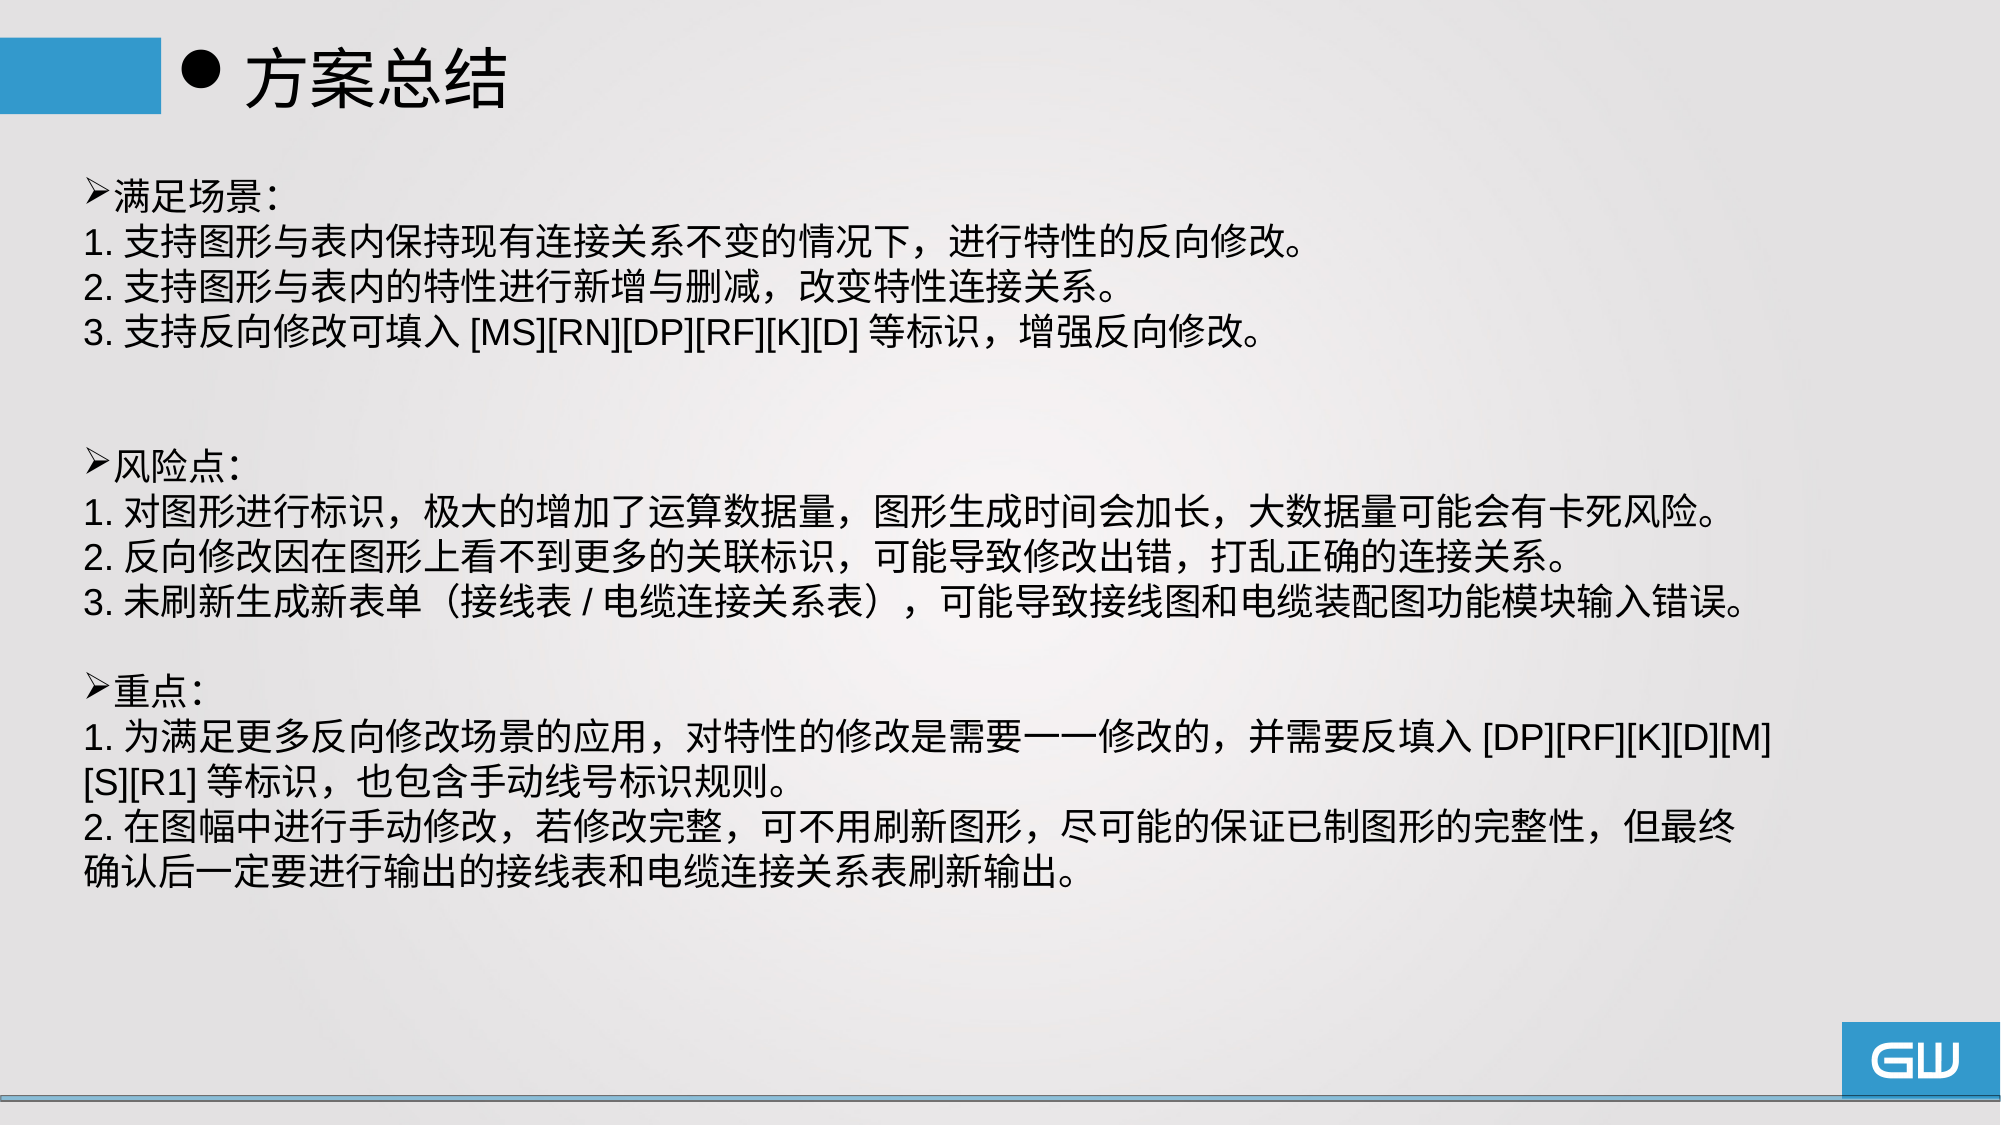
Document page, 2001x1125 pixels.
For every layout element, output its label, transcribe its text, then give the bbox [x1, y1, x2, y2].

text_box 满足场景： 1.支持图形与表内保持现有连接关系不变的情况下，进行特性的反向修改。 2.支持图形与表内的特性进行新增与删减，改变特性连接关系。 3.支持反向修改可填入[MS][RN][DP][RF][K][D]等标识，增强反向修改。 风险点： 1.对图形进行标识，极大的增加了运算数据量，图形生成时间会加长，大数据量可能会有卡死风险。 2.反向修改因在图形上看不到更多的关联标识，可能导致修改出错，打乱正确的连接关系。 3.未刷新生成新表单（接线表/电缆连接关系表），可能导致接线图和电缆装配图功能模块输入错误。 重点： 1.为满足更多反向修改场景的应用，对特性的修改是需要一一修改的，并需要反填入[DP][RF][K][D][M] [S][R1]等标识，也包含手动线号标识规则。 2.在图幅中进行手动修改，若修改完整，可不用刷新图形，尽可能的保证已制图形的完整性，但最终 确认后一定要进行输出的接线表和电缆连接关系表刷新输出。 [68, 165, 1788, 901]
title 方案总结 [161, 24, 1887, 139]
picture [0, 0, 2001, 1125]
